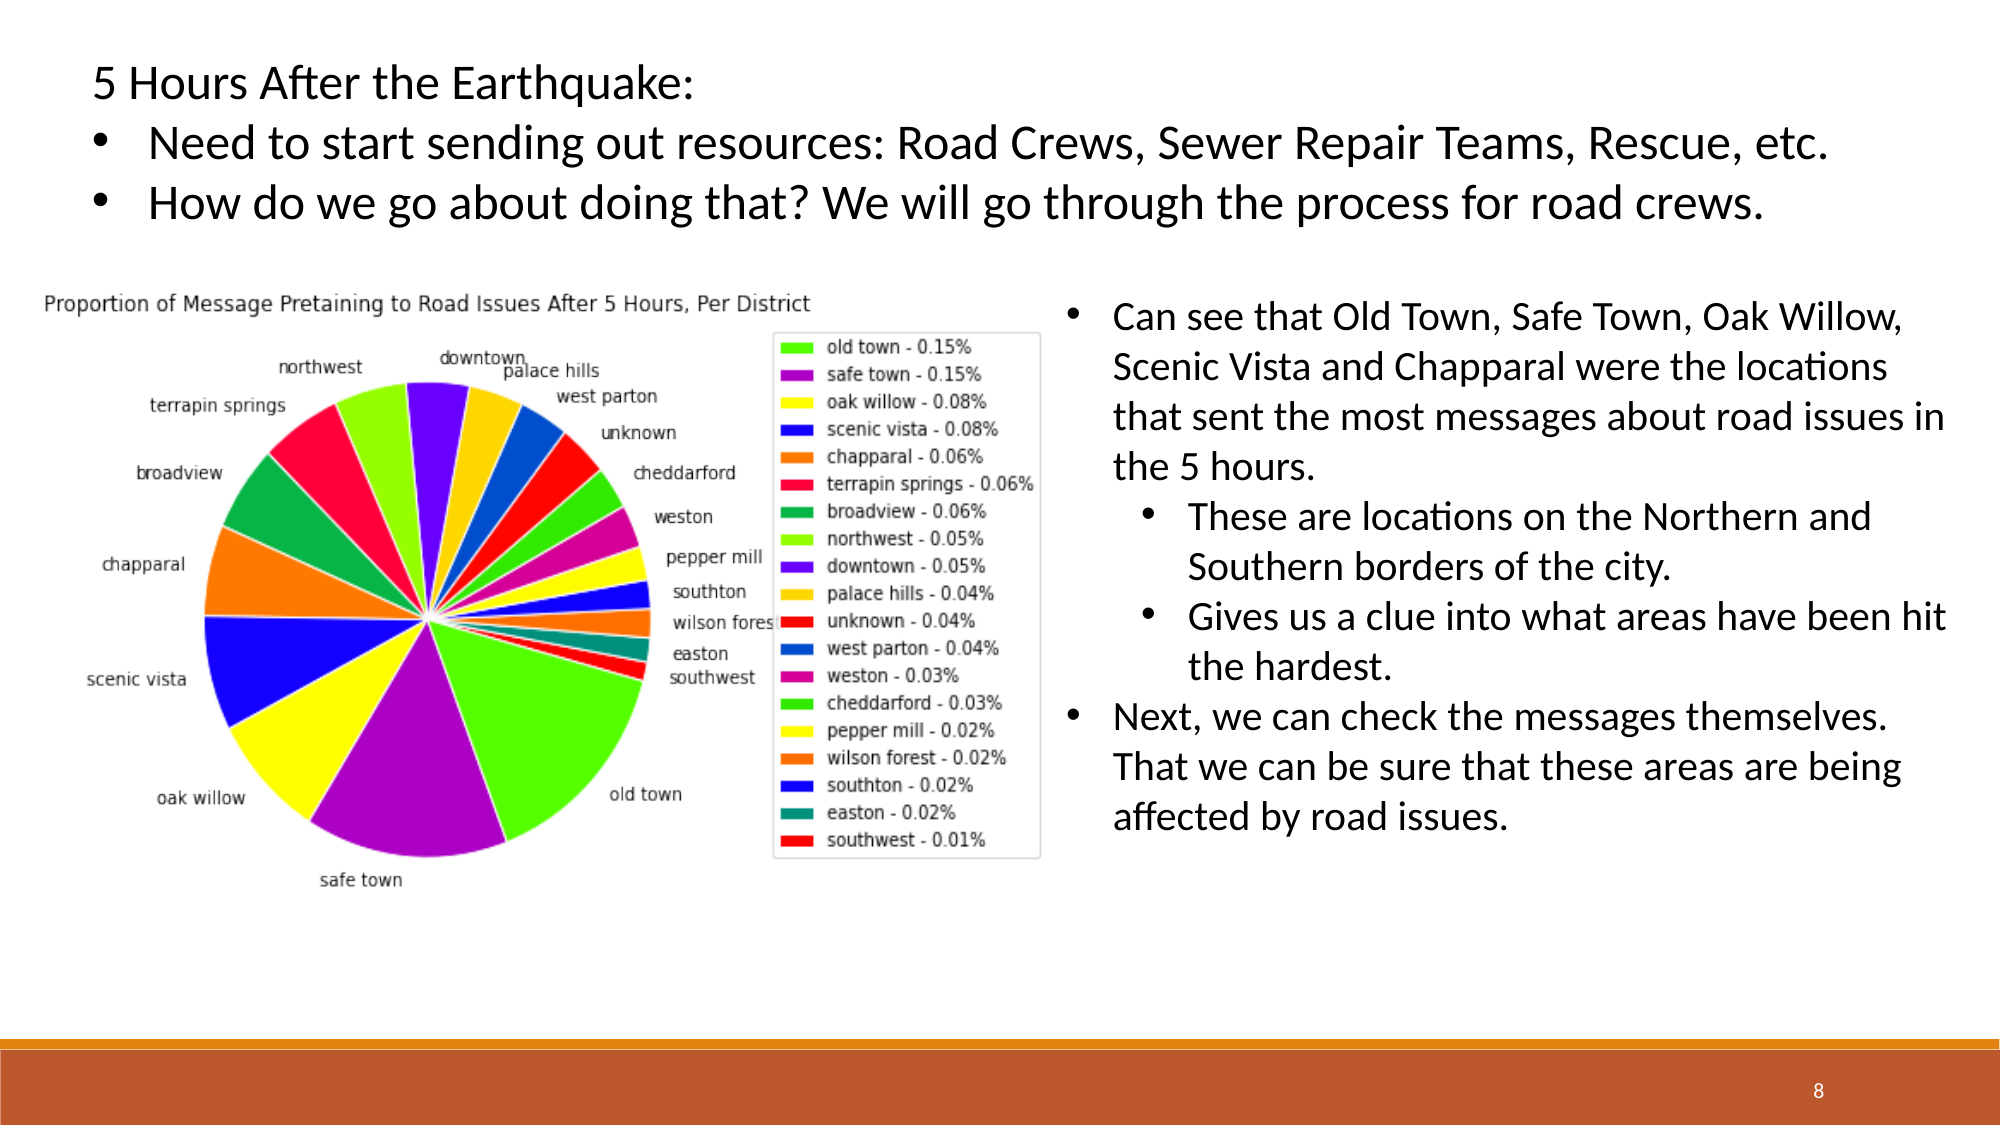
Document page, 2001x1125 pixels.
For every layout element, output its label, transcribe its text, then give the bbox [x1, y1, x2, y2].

text_box 5 Hours After the Earthquake: Need to start sending out resources: Road Crews, Sewer Repair Teams, Rescue, etc. How do we go about doing that? We will go through the process for road crews. [77, 41, 1971, 237]
slide_number 8 [1624, 1059, 1840, 1120]
picture [31, 280, 1052, 931]
text_box Can see that Old Town, Safe Town, Oak Willow, Scenic Vista and Chapparal were the locations that sent the most messages about road issues in the 5 hours. These are locations on the Northern and Southern borders of the city. Gives us a clue into what areas have been hit the hardest. Next, we can check the messages themselves. That we can be sure that these areas are being affected by road issues. [1059, 281, 1971, 847]
